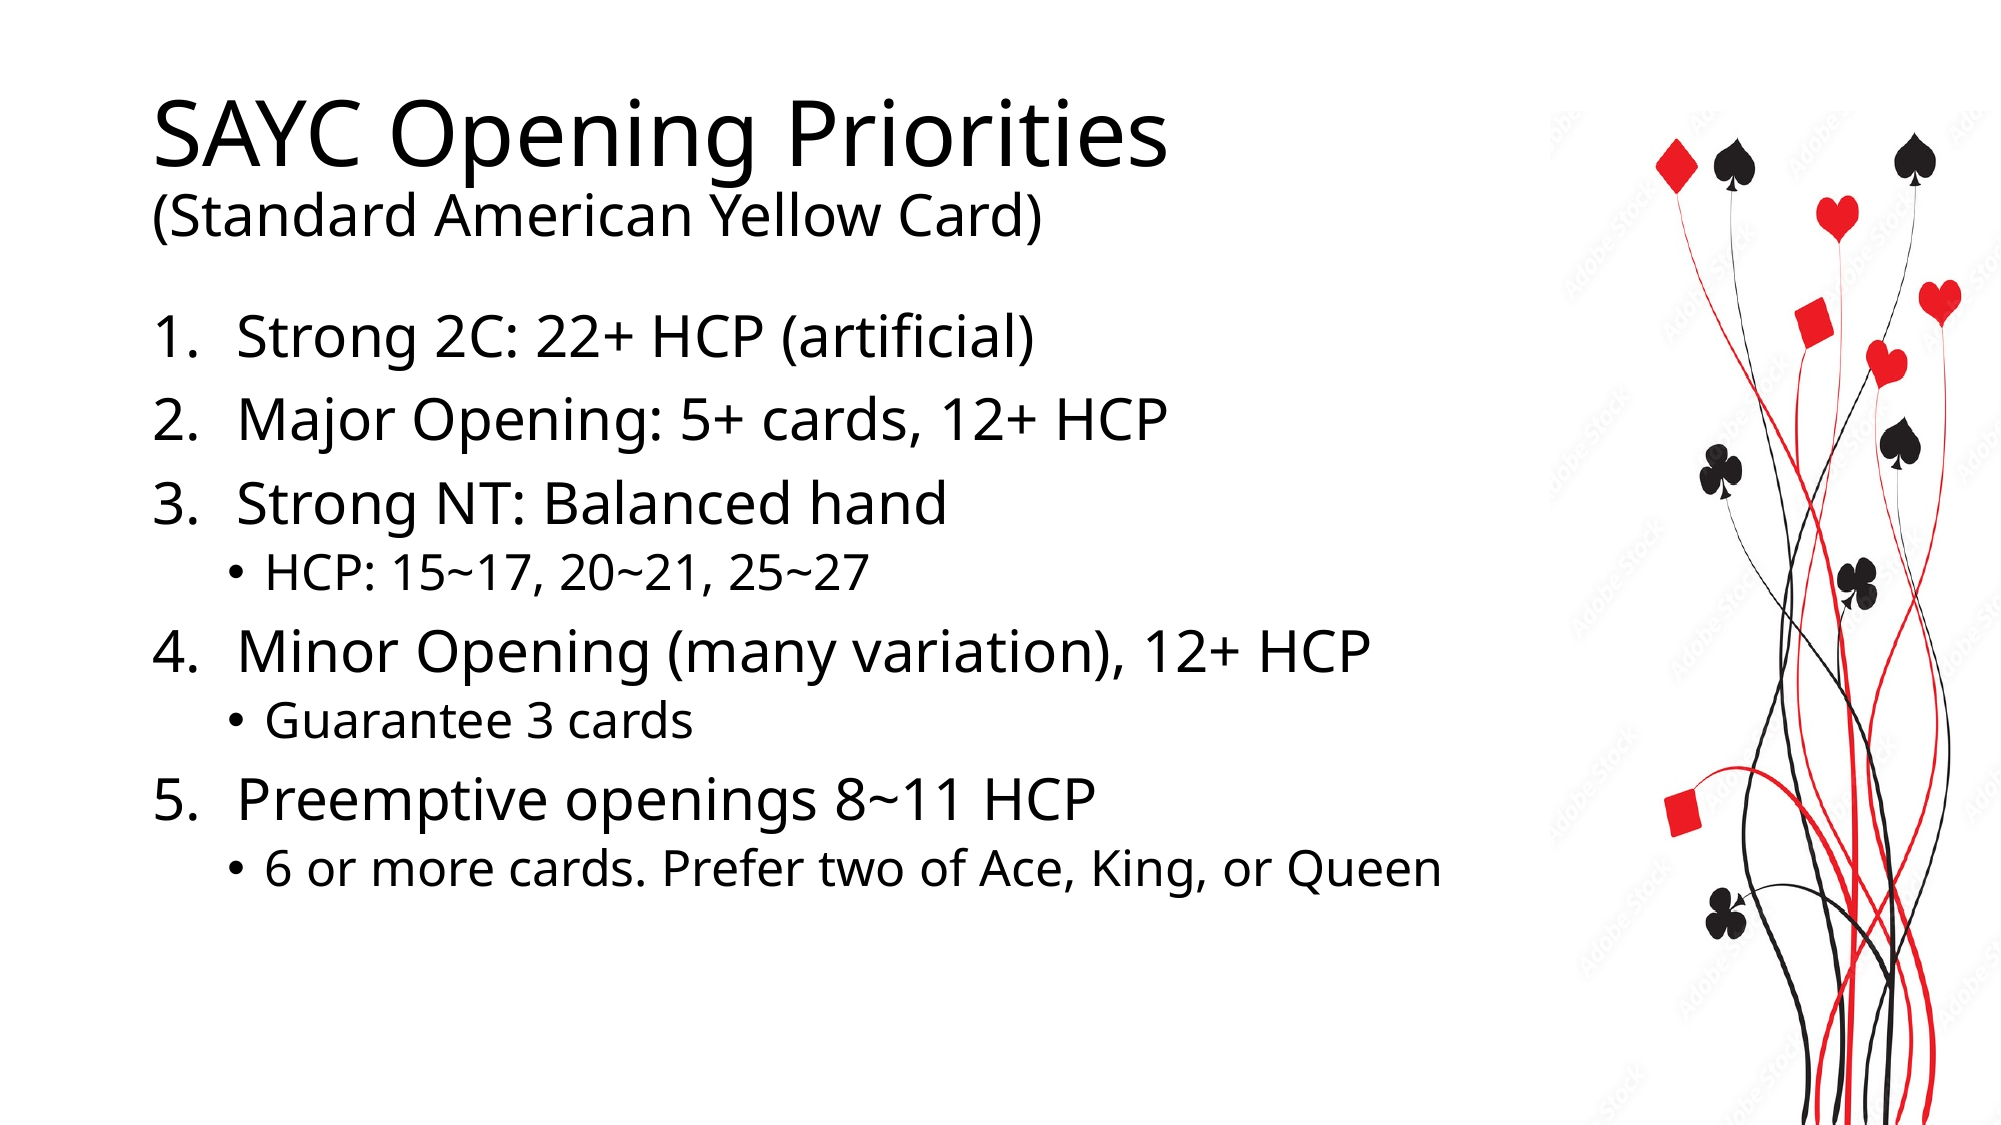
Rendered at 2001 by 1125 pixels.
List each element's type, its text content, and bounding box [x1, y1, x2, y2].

title SAYC Opening Priorities (Standard American Yellow Card) [137, 59, 1863, 278]
picture [1550, 111, 2000, 1125]
list Strong 2C: 22+ HCP (artificial) Major Opening: 5+ cards, 12+ HCP Strong NT: Balanced hand HCP: 15~17, 20~21, 25~27 Minor Opening (many variation), 12+ HCP Guarantee 3 cards Preemptive openings 8~11 HCP 6 or more cards. Prefer two of Ace, King, or Queen [137, 299, 1863, 1014]
